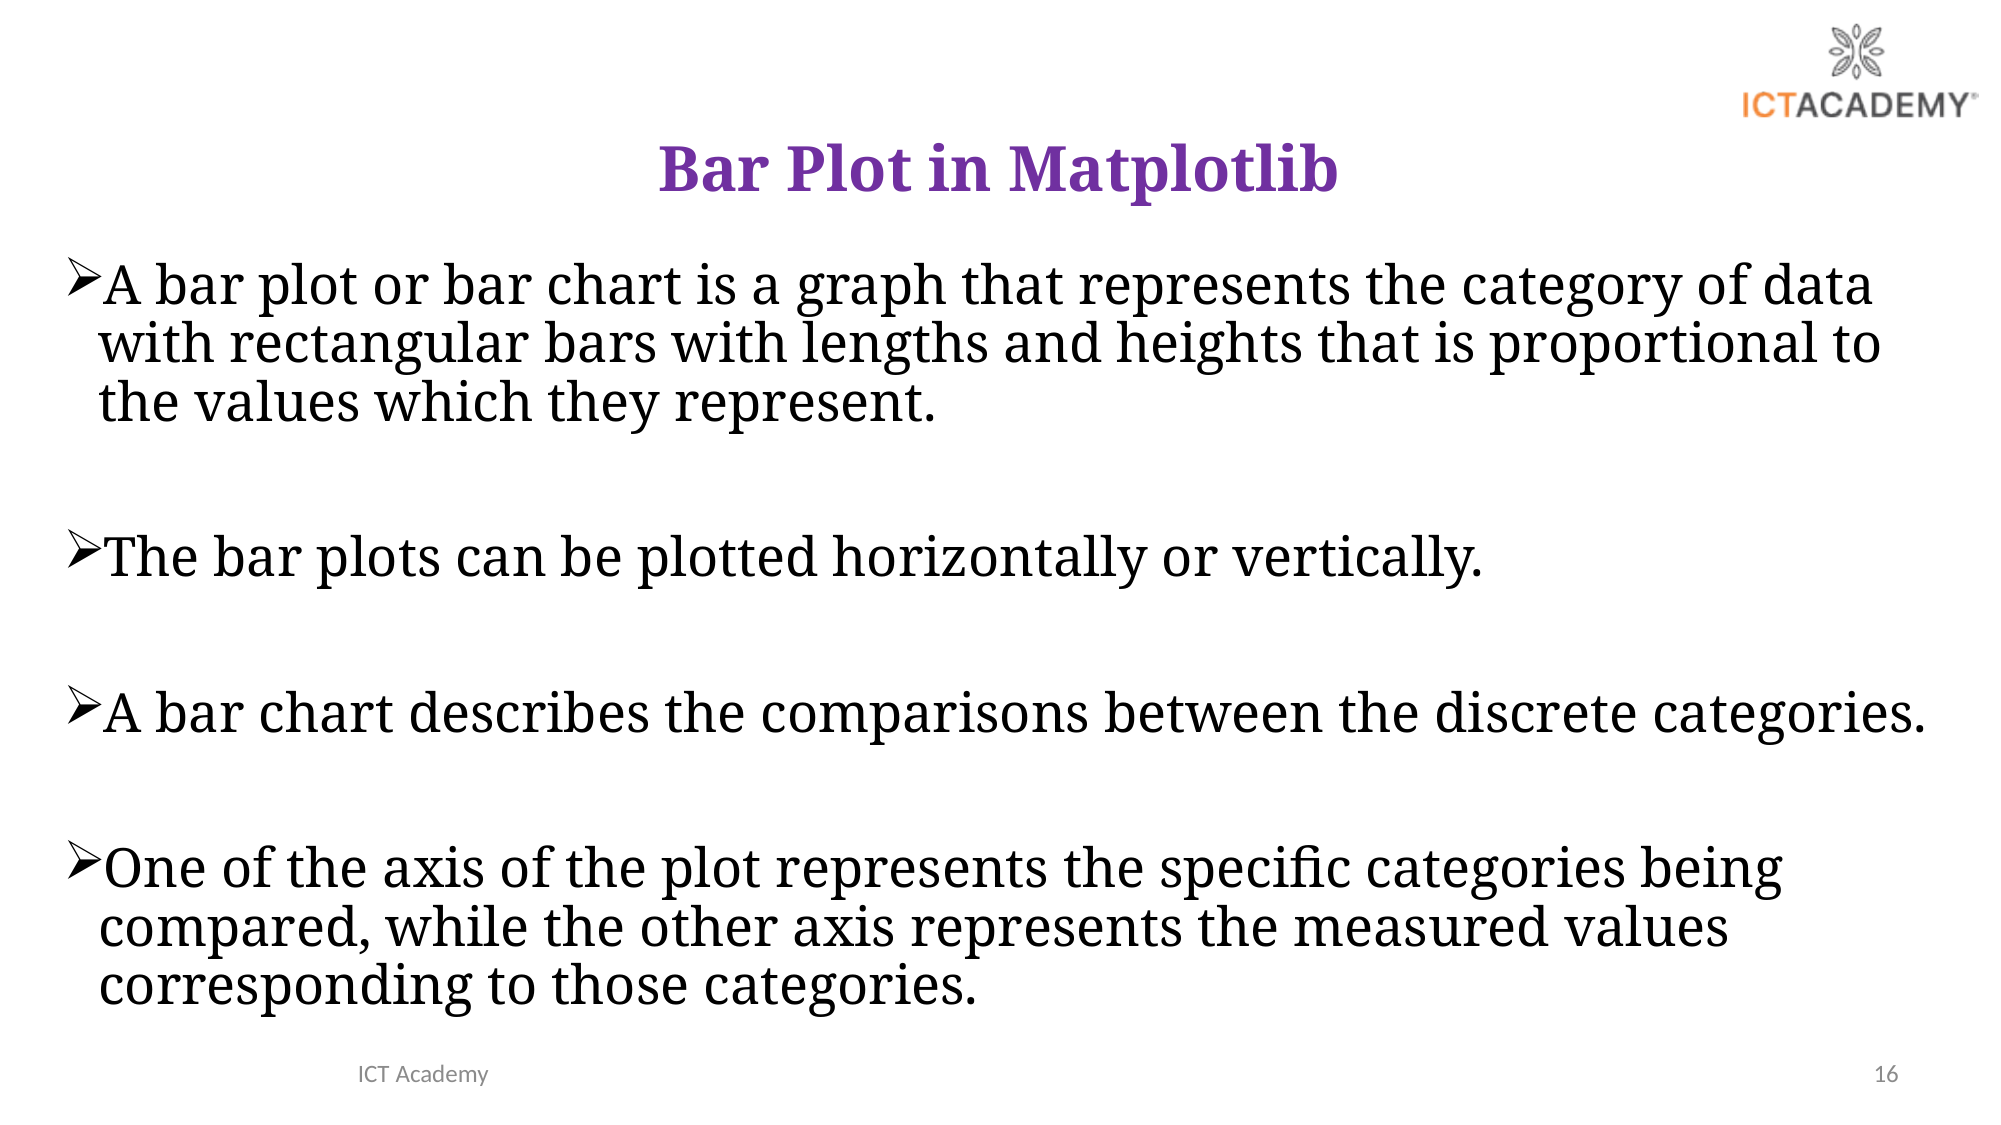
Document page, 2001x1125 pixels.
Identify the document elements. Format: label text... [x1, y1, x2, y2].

footer ICT Academy [85, 1042, 761, 1103]
list A bar plot or bar chart is a graph that represents the category of data with rectangular bars with lengths and heights that is proportional to the values which they represent. The bar plots can be plotted horizontally or vertically. A bar chart describes the comparisons between the discrete categories. One of the axis of the plot represents the specific categories being compared, while the other axis represents the measured values corresponding to those categories. [48, 249, 1963, 1080]
title Bar Plot in Matplotlib [95, 115, 1905, 227]
picture [1743, 22, 1979, 120]
slide_number 16 [1464, 1042, 1915, 1103]
